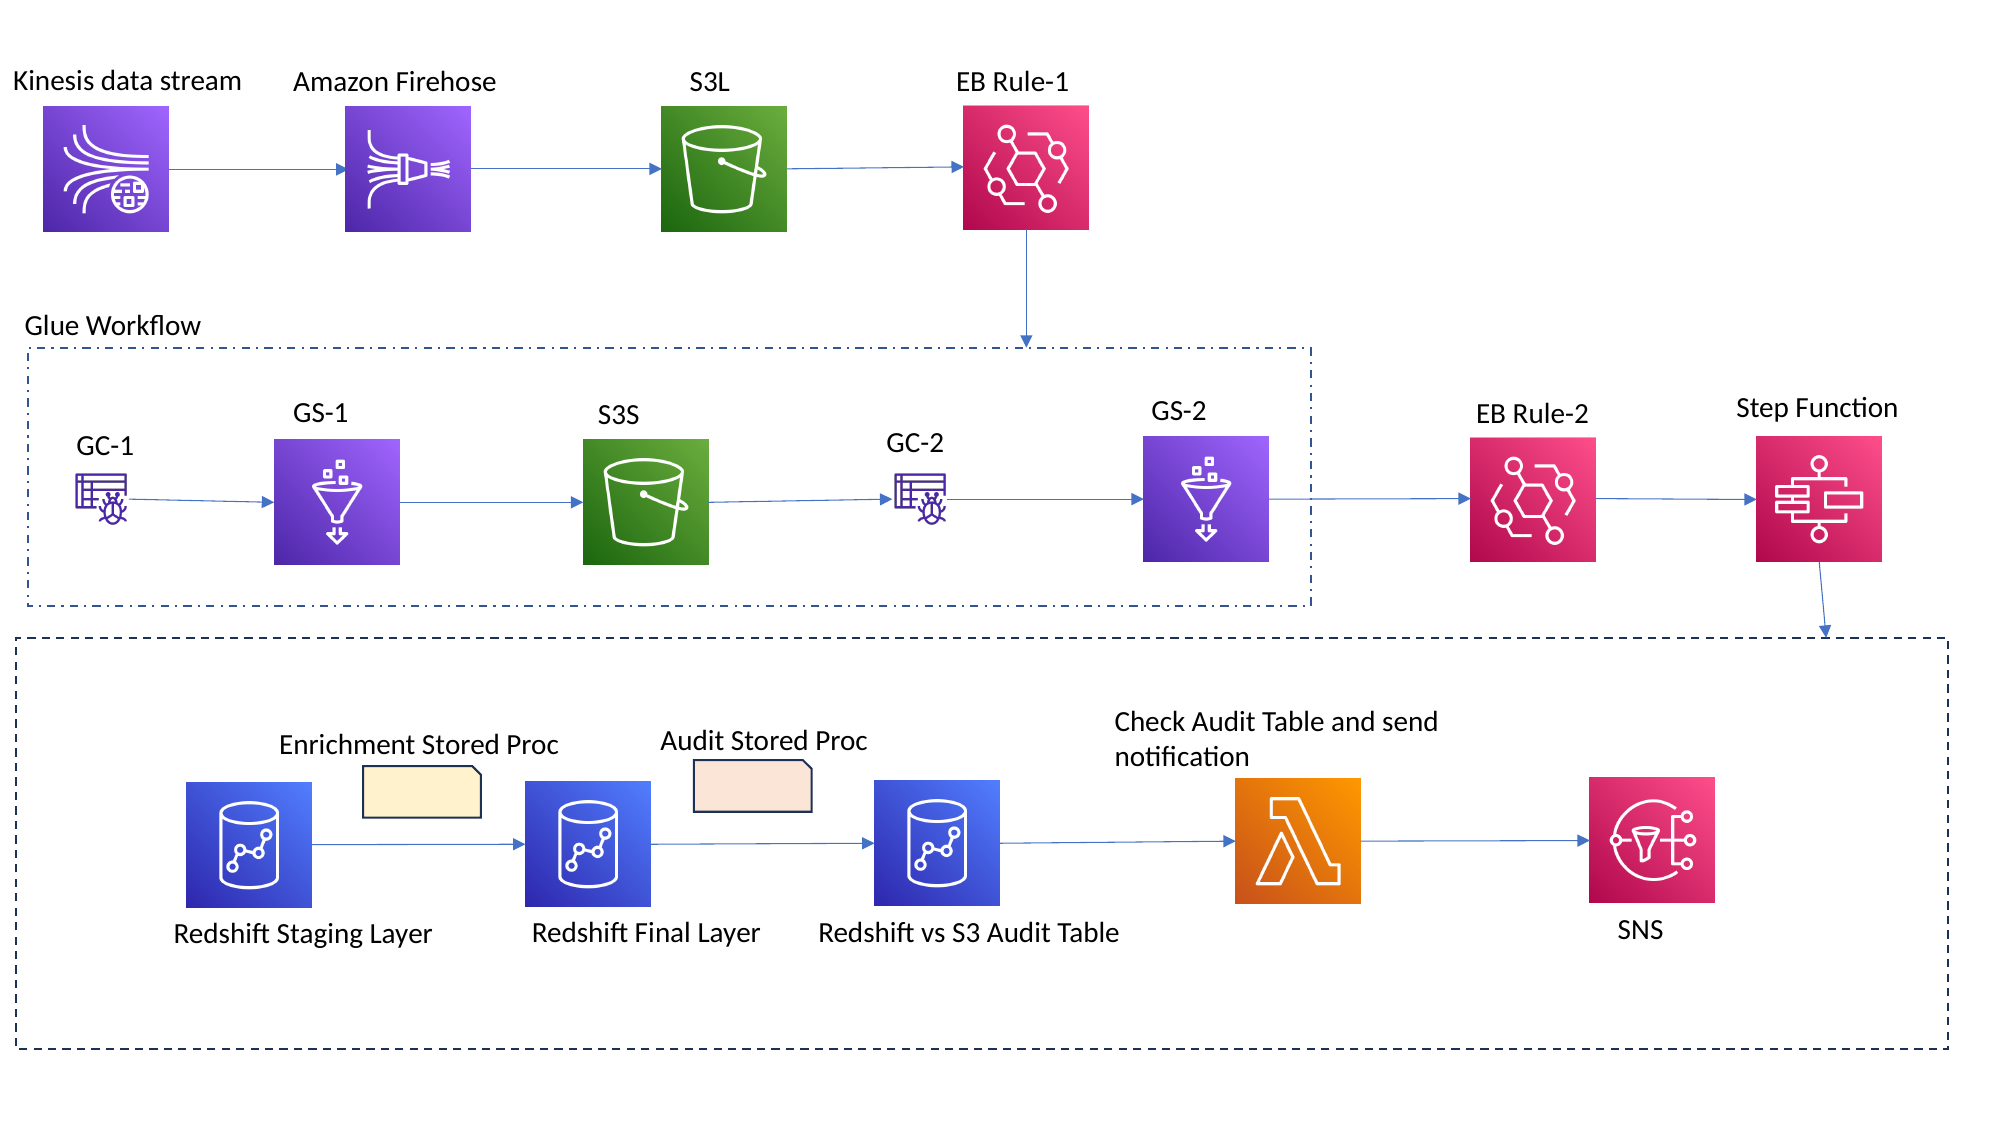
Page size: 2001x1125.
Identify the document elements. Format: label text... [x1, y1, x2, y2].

text_box GS-1 [278, 386, 375, 436]
text_box EB Rule-2 [1461, 386, 1630, 437]
text_box GS-2 [1136, 383, 1233, 434]
text_box Step Function [1721, 380, 1928, 431]
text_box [708, 499, 893, 503]
picture [274, 439, 400, 565]
picture [892, 471, 948, 527]
text_box Check Audit Table and send notification [1099, 694, 1498, 780]
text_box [128, 499, 275, 503]
text_box [15, 637, 1949, 1050]
text_box GC-2 [871, 415, 968, 466]
text_box S3L [674, 55, 753, 106]
text_box Kinesis data stream [0, 53, 260, 104]
text_box [27, 347, 1312, 607]
text_box Amazon Firehose [278, 55, 539, 106]
picture [345, 106, 471, 232]
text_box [1819, 561, 1827, 638]
text_box GC-1 [61, 418, 158, 469]
picture [963, 104, 1089, 230]
picture [1589, 778, 1715, 904]
picture [1470, 436, 1596, 562]
text_box S3S [583, 387, 662, 438]
picture [874, 780, 1000, 906]
picture [1756, 436, 1882, 563]
picture [1143, 436, 1269, 562]
picture [661, 106, 787, 232]
picture [583, 439, 709, 565]
text_box Glue Workflow [9, 298, 259, 349]
picture [1235, 778, 1361, 904]
picture [525, 781, 651, 907]
picture [73, 471, 129, 527]
picture [43, 106, 169, 232]
picture [186, 782, 312, 908]
text_box EB Rule-1 [941, 55, 1112, 105]
